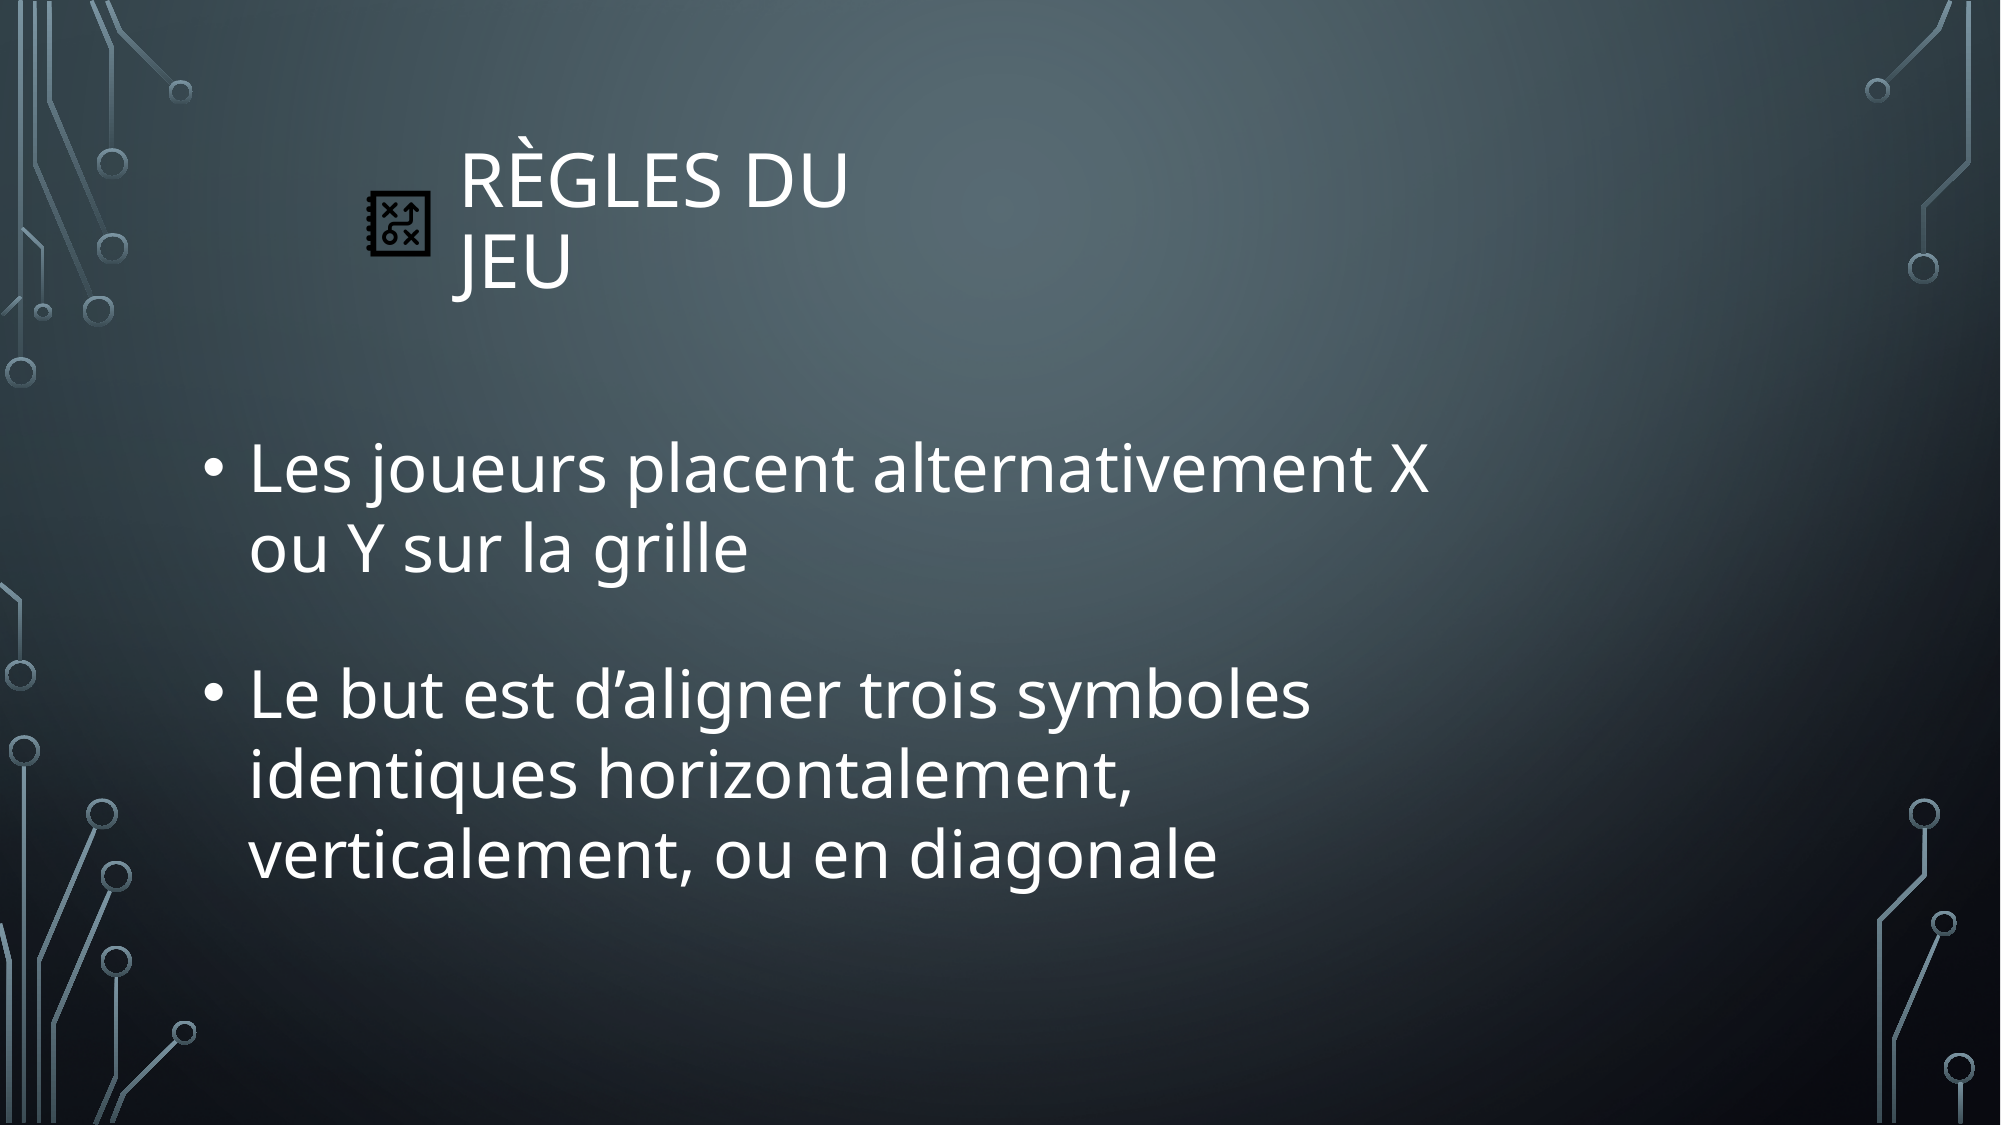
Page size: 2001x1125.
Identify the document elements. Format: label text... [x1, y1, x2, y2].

picture [350, 176, 444, 270]
text_box Les joueurs placent alternativement X ou Y sur la grille [187, 418, 1516, 594]
title Règles du jeu [443, 127, 965, 320]
text_box Le but est d’aligner trois symboles identiques horizontalement, verticalement, ou en diagonale [187, 644, 1516, 899]
